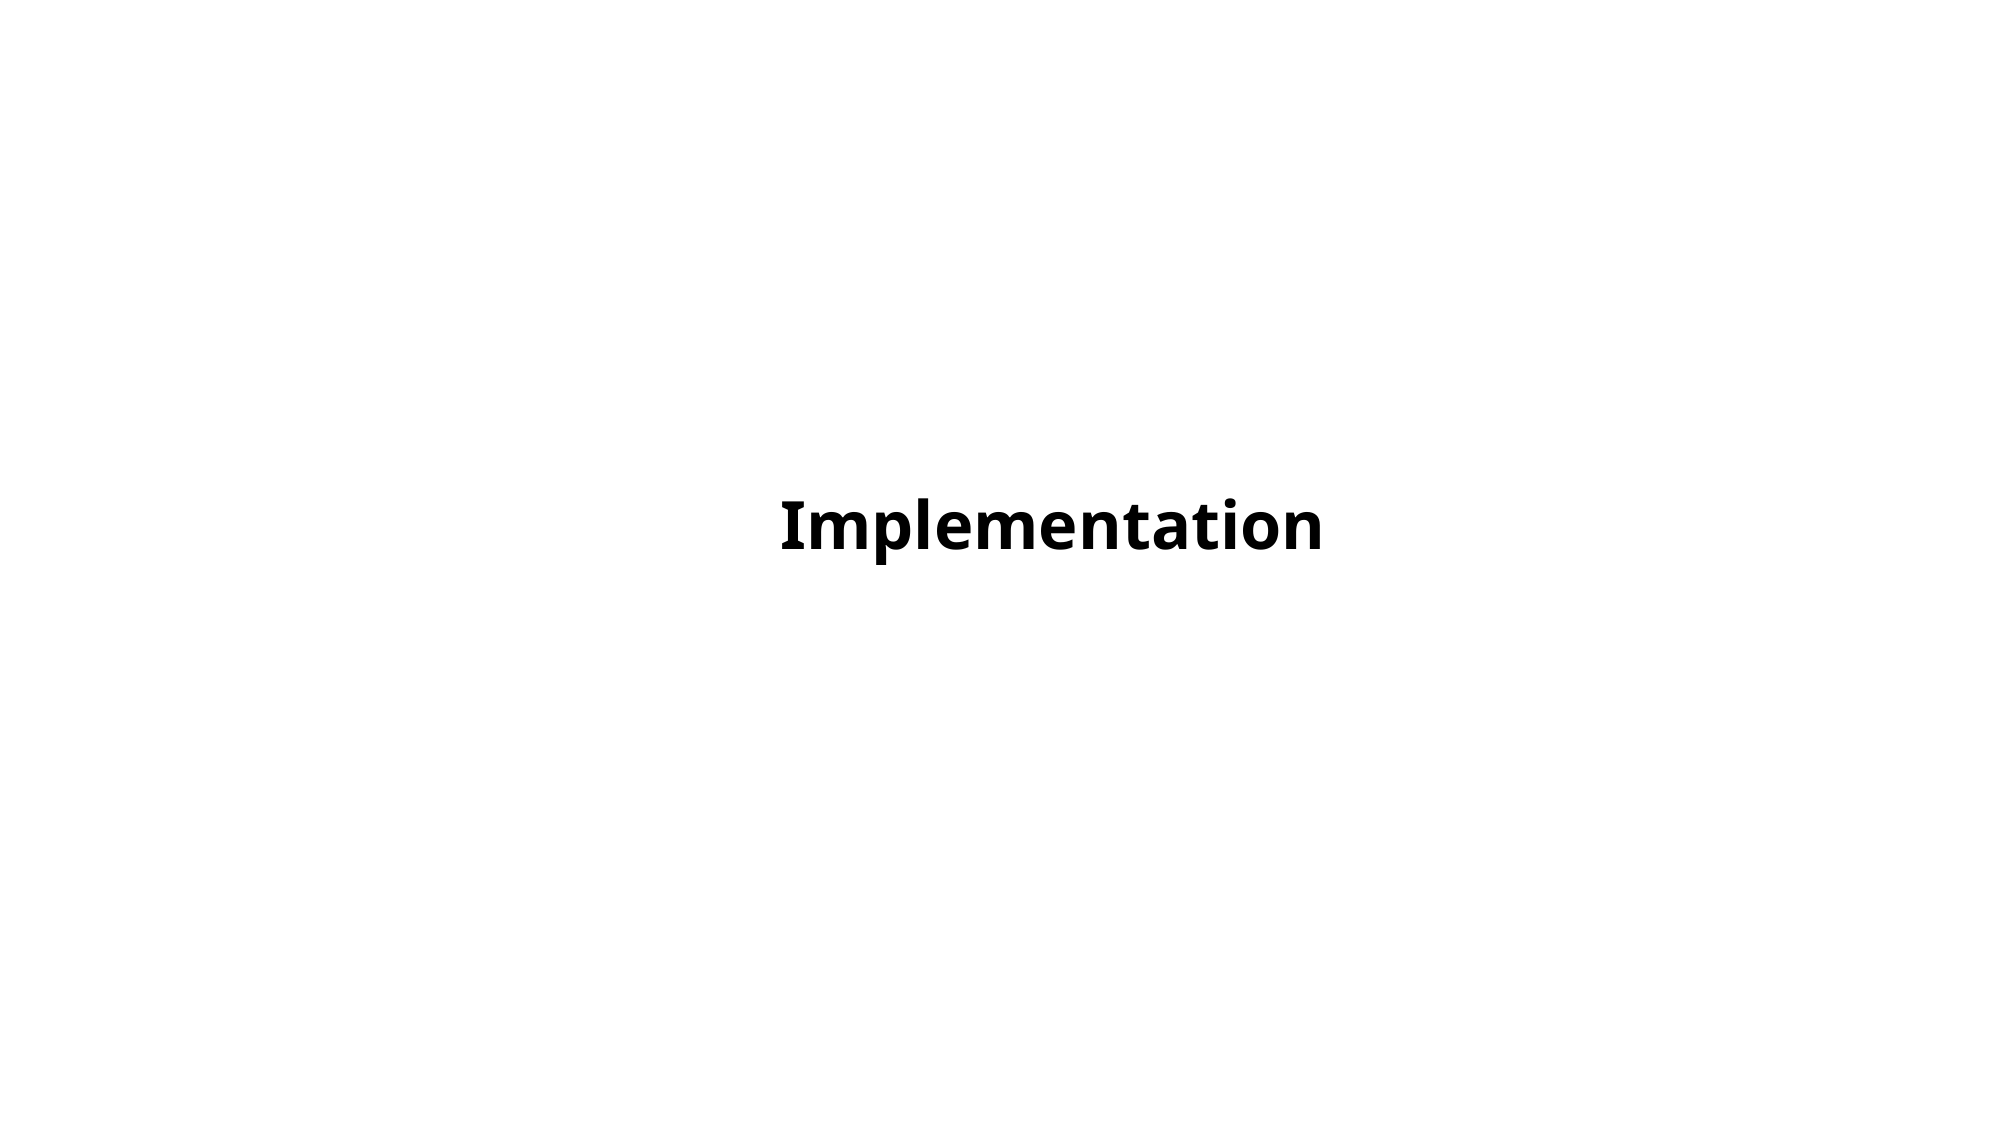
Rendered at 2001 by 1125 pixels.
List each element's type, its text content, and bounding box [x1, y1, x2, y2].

text_box Implementation [313, 475, 1793, 571]
